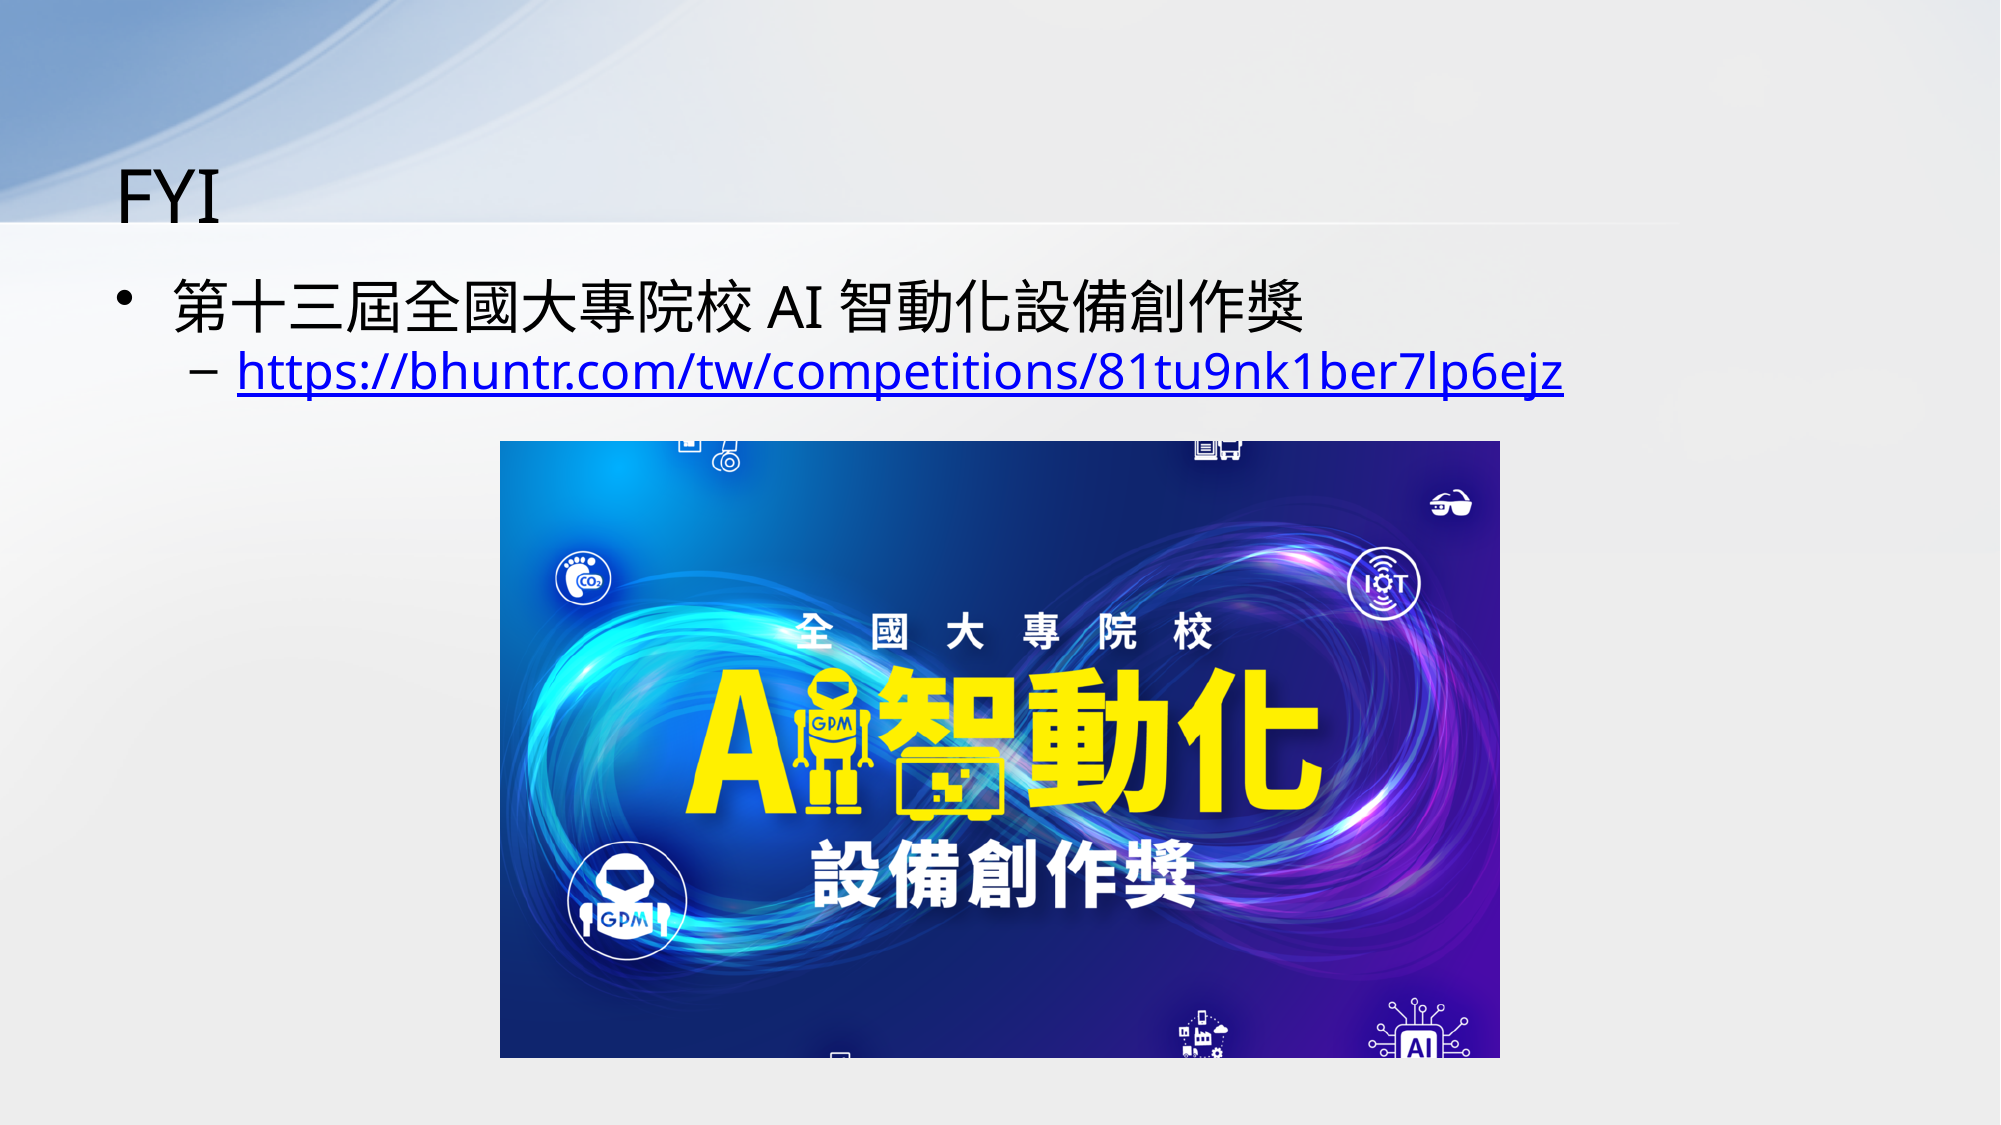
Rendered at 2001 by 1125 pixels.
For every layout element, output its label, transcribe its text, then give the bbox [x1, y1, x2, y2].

list 第十三屆全國大專院校AI智動化設備創作獎 https://bhuntr.com/tw/competitions/81tu9nk1ber7lp6ejz [99, 262, 1900, 1005]
title FYI [99, 58, 1900, 247]
slide_number 4 [1433, 1024, 1900, 1103]
picture [0, 0, 2000, 1125]
